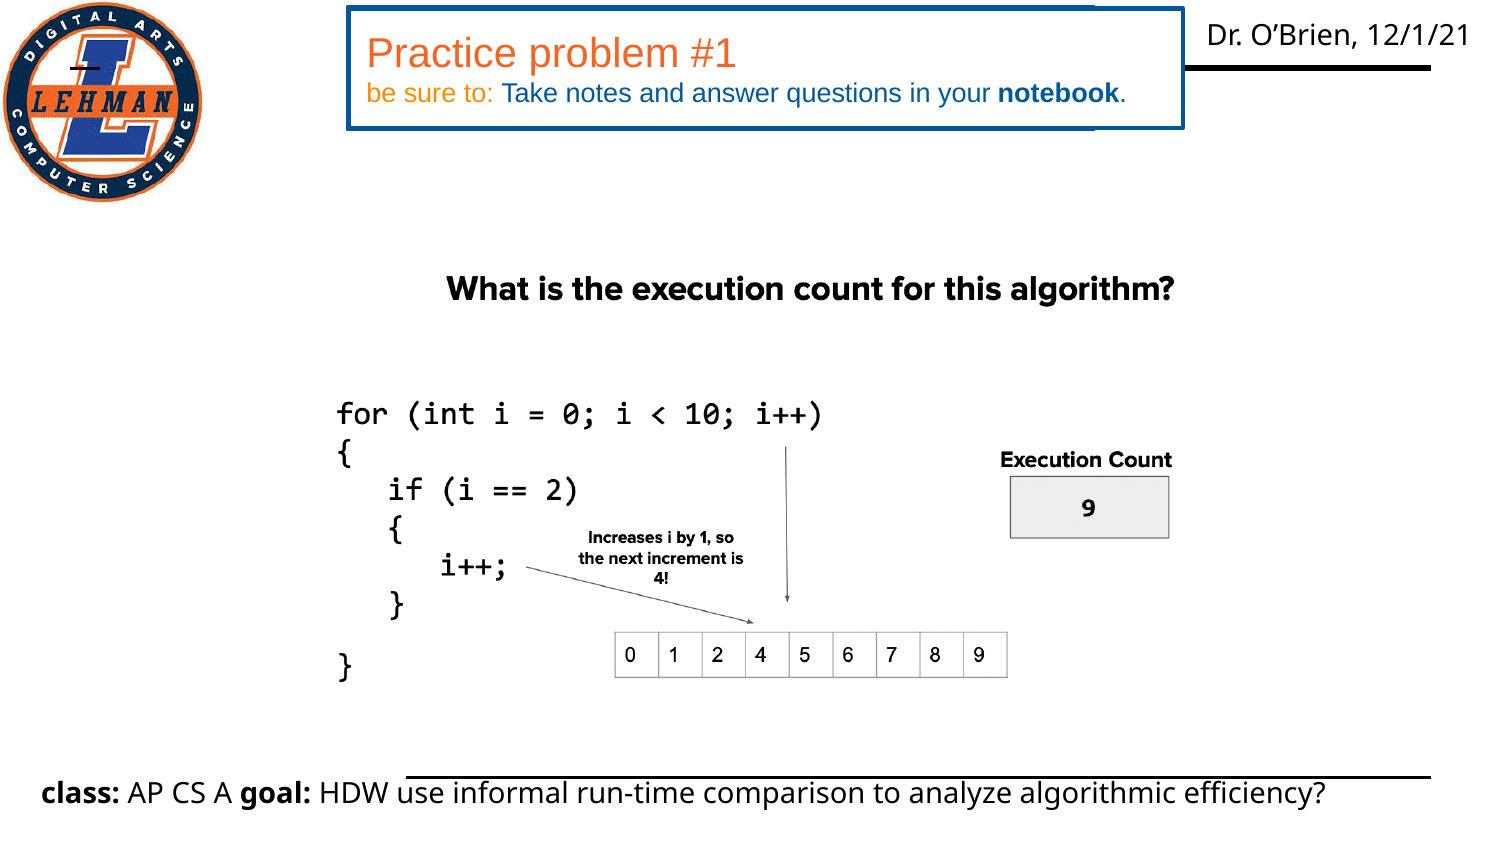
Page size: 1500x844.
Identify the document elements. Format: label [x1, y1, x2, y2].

text_box [347, 6, 1184, 130]
picture [0, 0, 204, 204]
picture [310, 255, 1269, 720]
